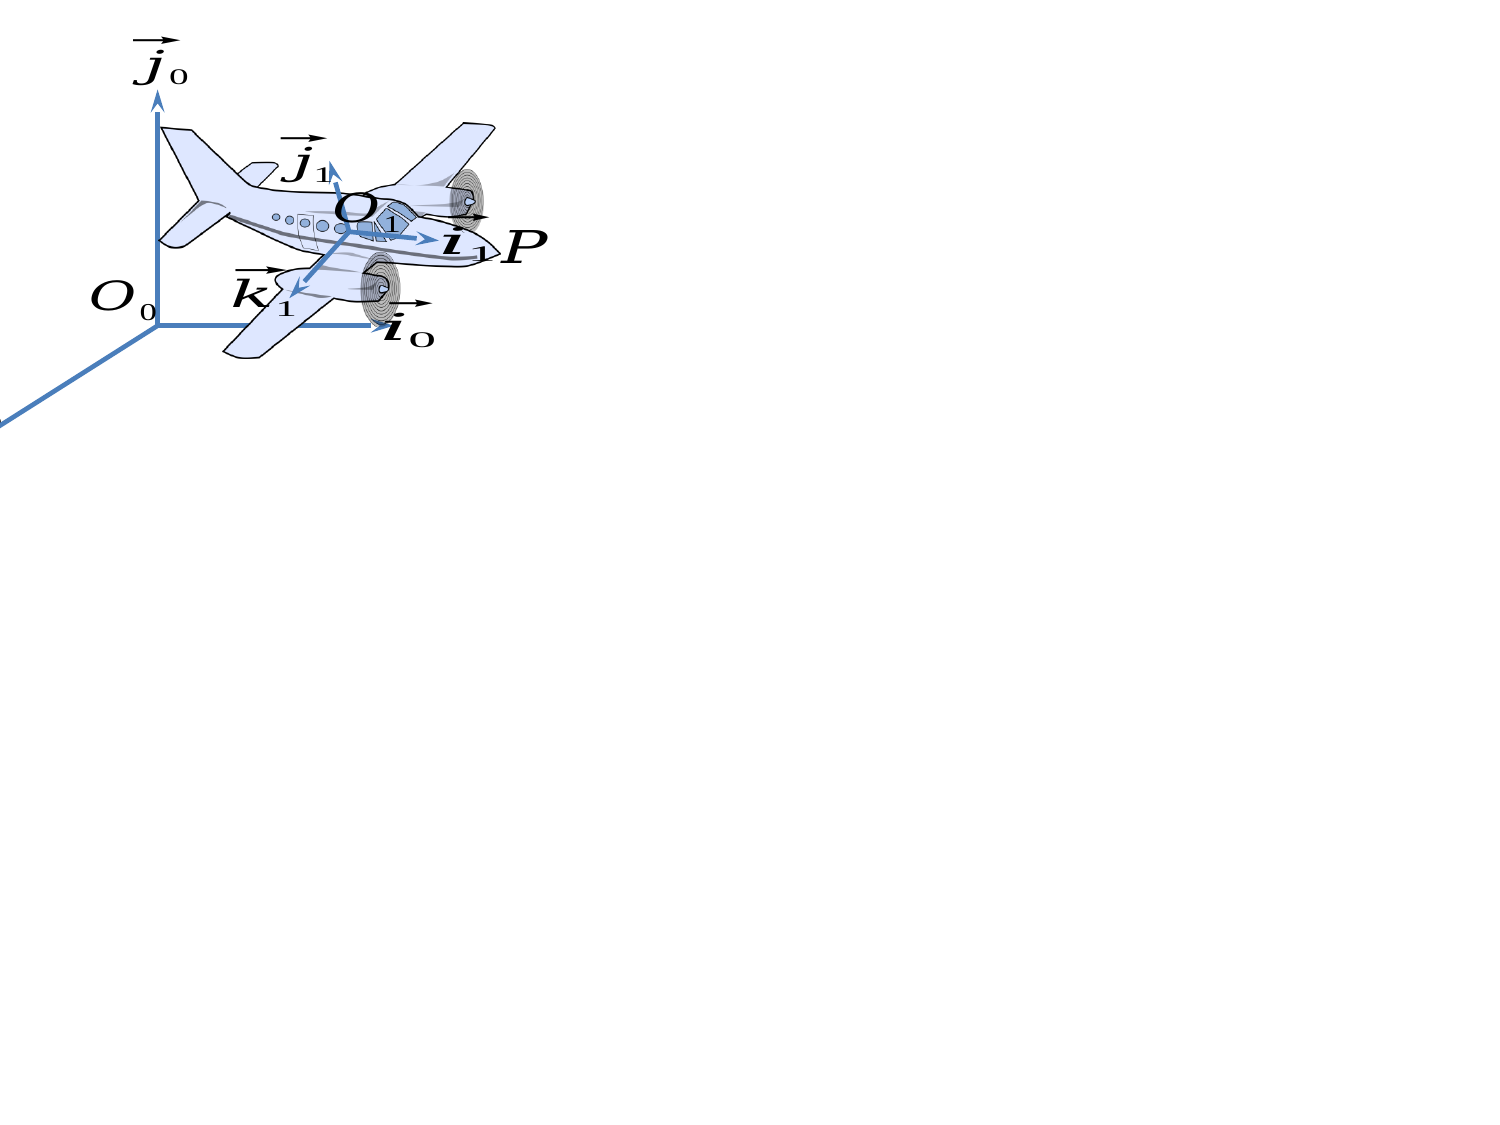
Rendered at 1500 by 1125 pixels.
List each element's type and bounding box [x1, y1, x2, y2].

text_box [329, 160, 350, 231]
text_box [0, 325, 158, 445]
text_box [354, 231, 440, 241]
picture [157, 122, 502, 359]
text_box [289, 231, 350, 299]
